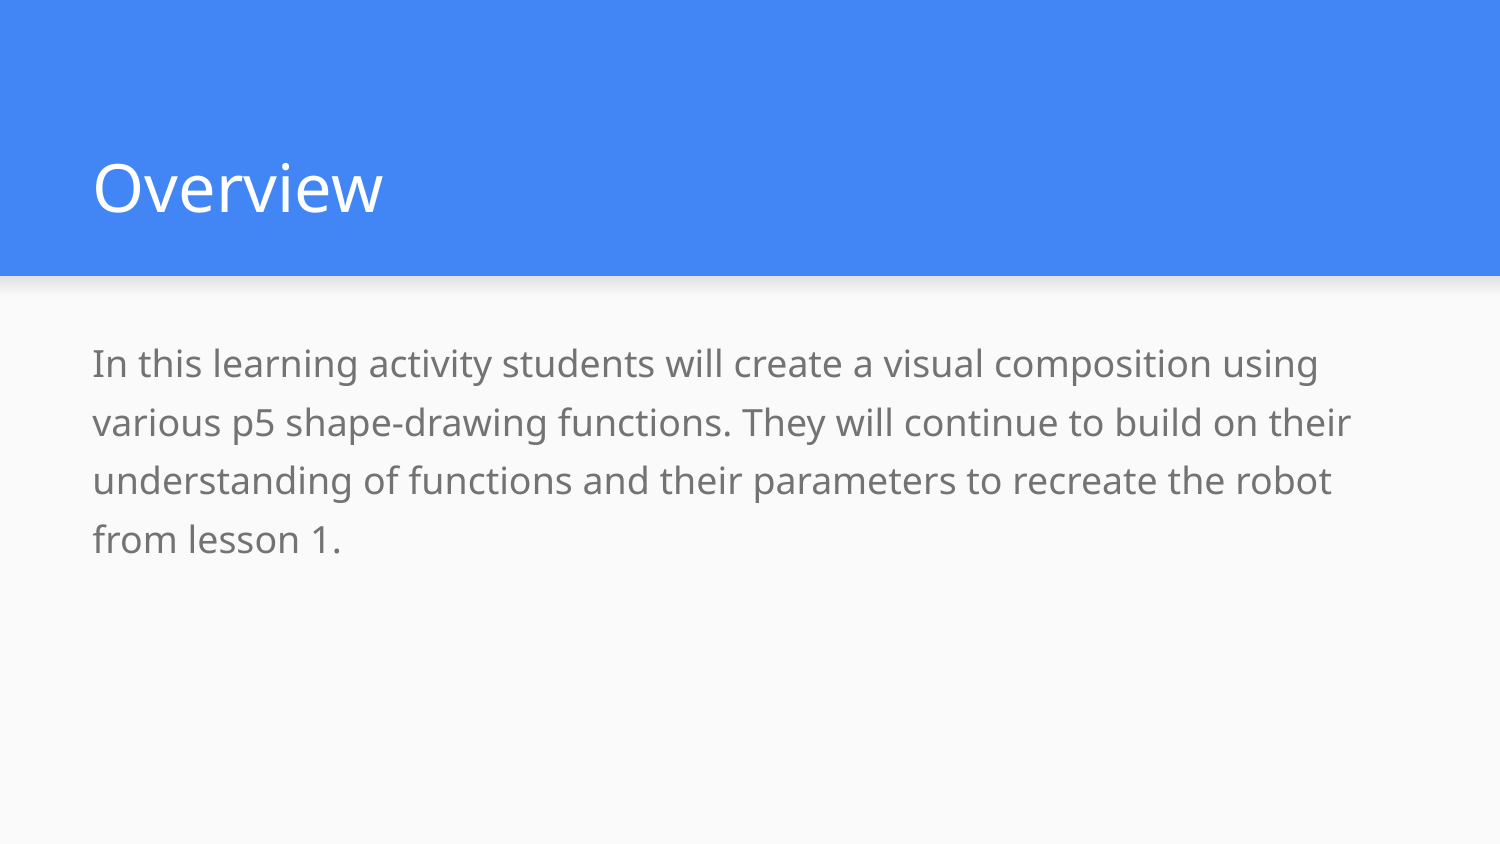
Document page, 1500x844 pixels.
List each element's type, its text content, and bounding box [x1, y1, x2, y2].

title Overview [77, 121, 1427, 248]
list In this learning activity students will create a visual composition using various p5 shape-drawing functions. They will continue to build on their understanding of functions and their parameters to recreate the robot from lesson 1. [77, 314, 1427, 760]
